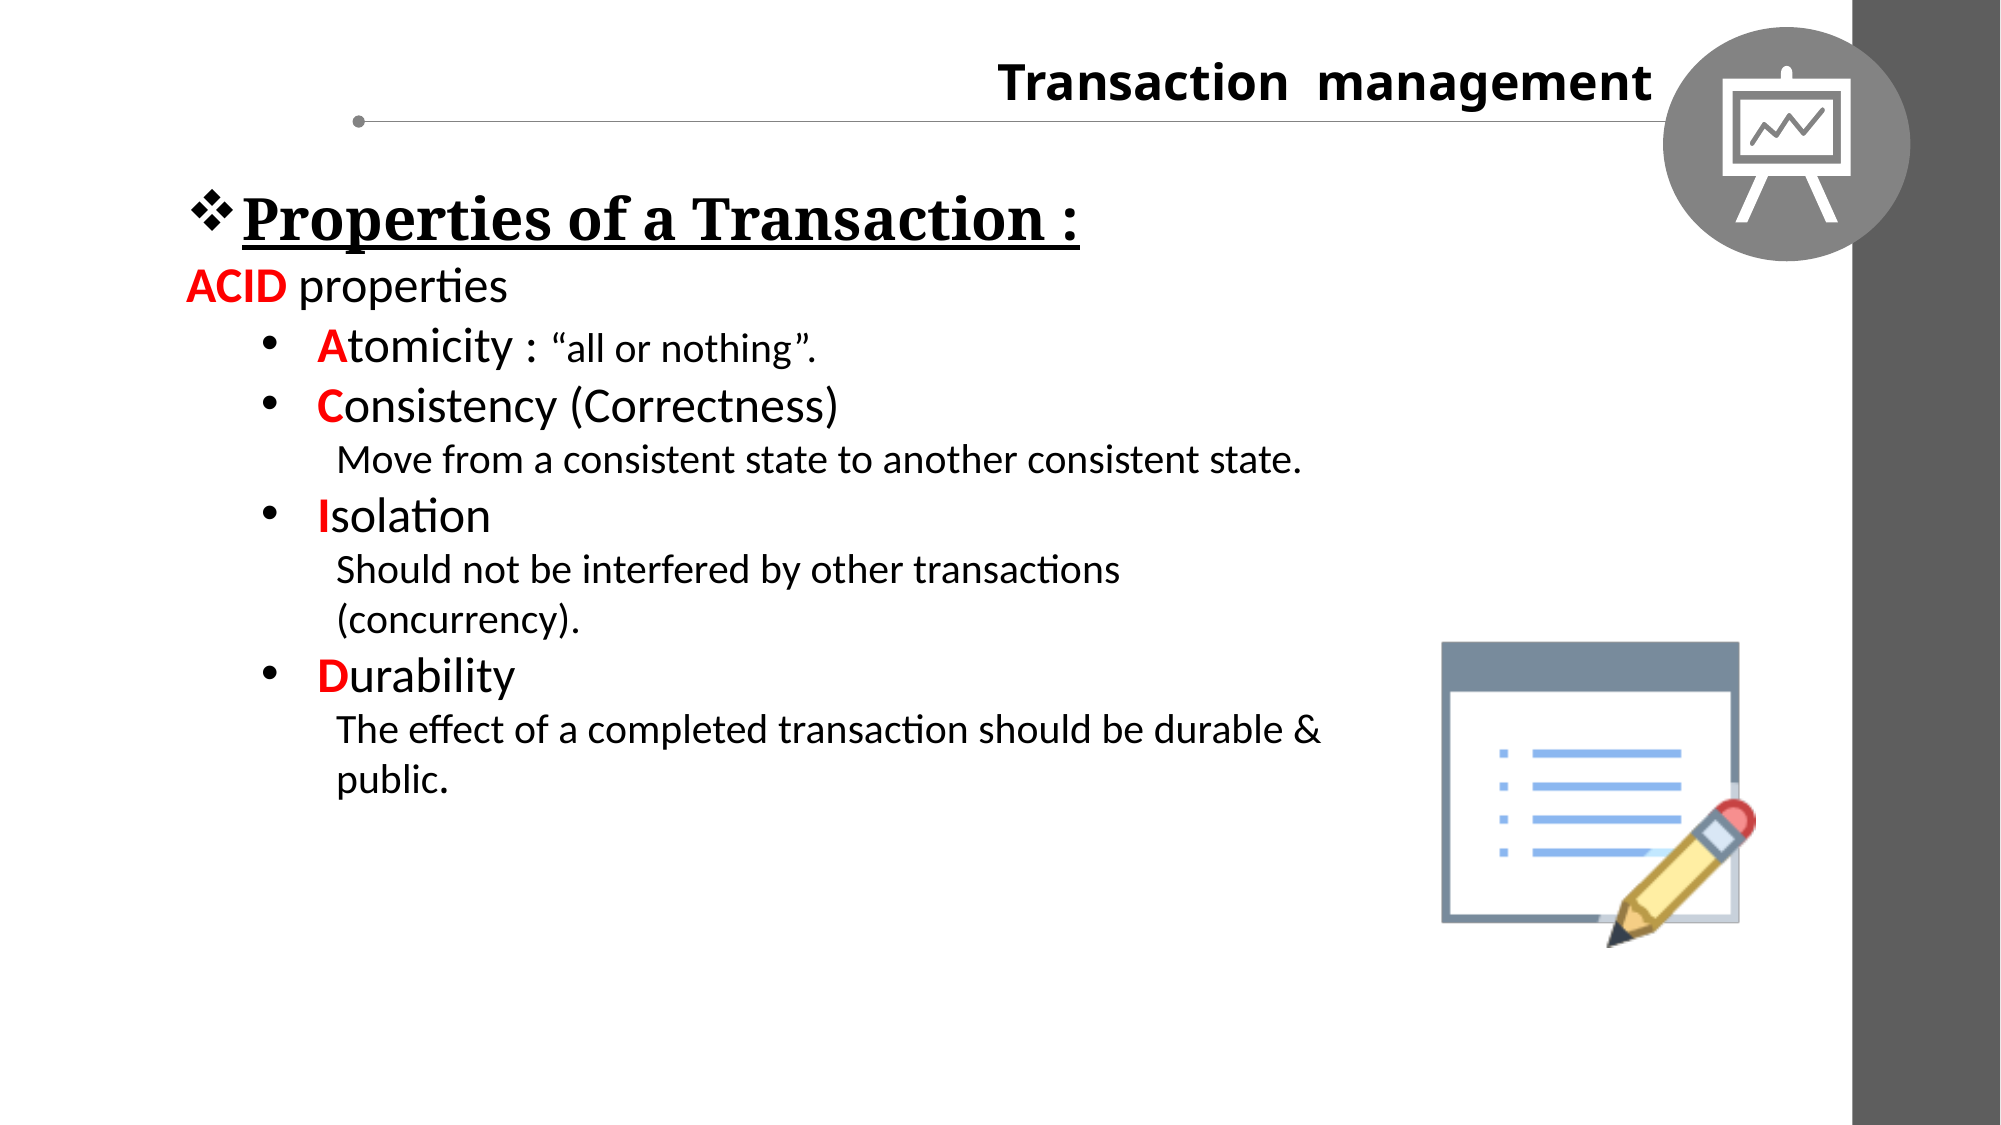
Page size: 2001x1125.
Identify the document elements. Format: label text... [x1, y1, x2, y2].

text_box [358, 26, 1911, 262]
picture [1425, 618, 1756, 948]
text_box Properties of a Transaction : ACID properties Atomicity : “all or nothing”. Consistency (Correctness) Move from a consistent state to another consistent state. Isolation Should not be interfered by other transactions (concurrency). Durability The effect of a completed transaction should be durable & public. [171, 174, 1367, 810]
